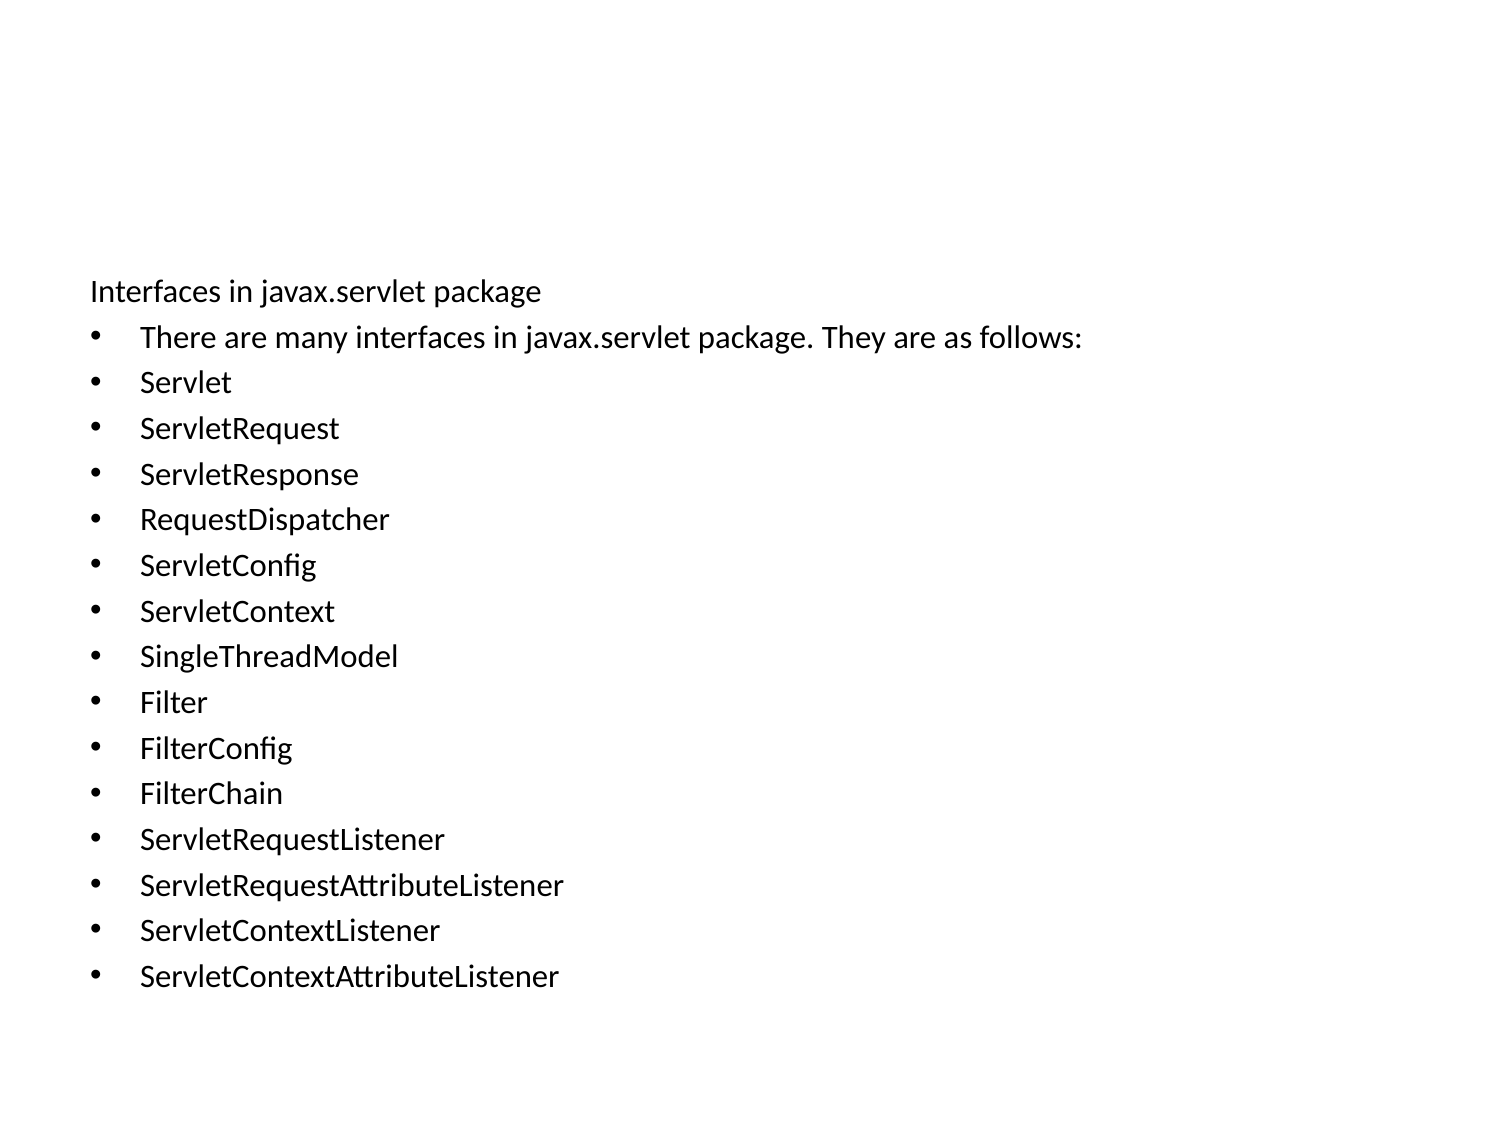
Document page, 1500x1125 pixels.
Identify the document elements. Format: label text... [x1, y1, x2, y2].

list Interfaces in javax.servlet package There are many interfaces in javax.servlet package. They are as follows: Servlet ServletRequest ServletResponse RequestDispatcher ServletConfig ServletContext SingleThreadModel Filter FilterConfig FilterChain ServletRequestListener ServletRequestAttributeListener ServletContextListener ServletContextAttributeListener [75, 262, 1425, 1005]
